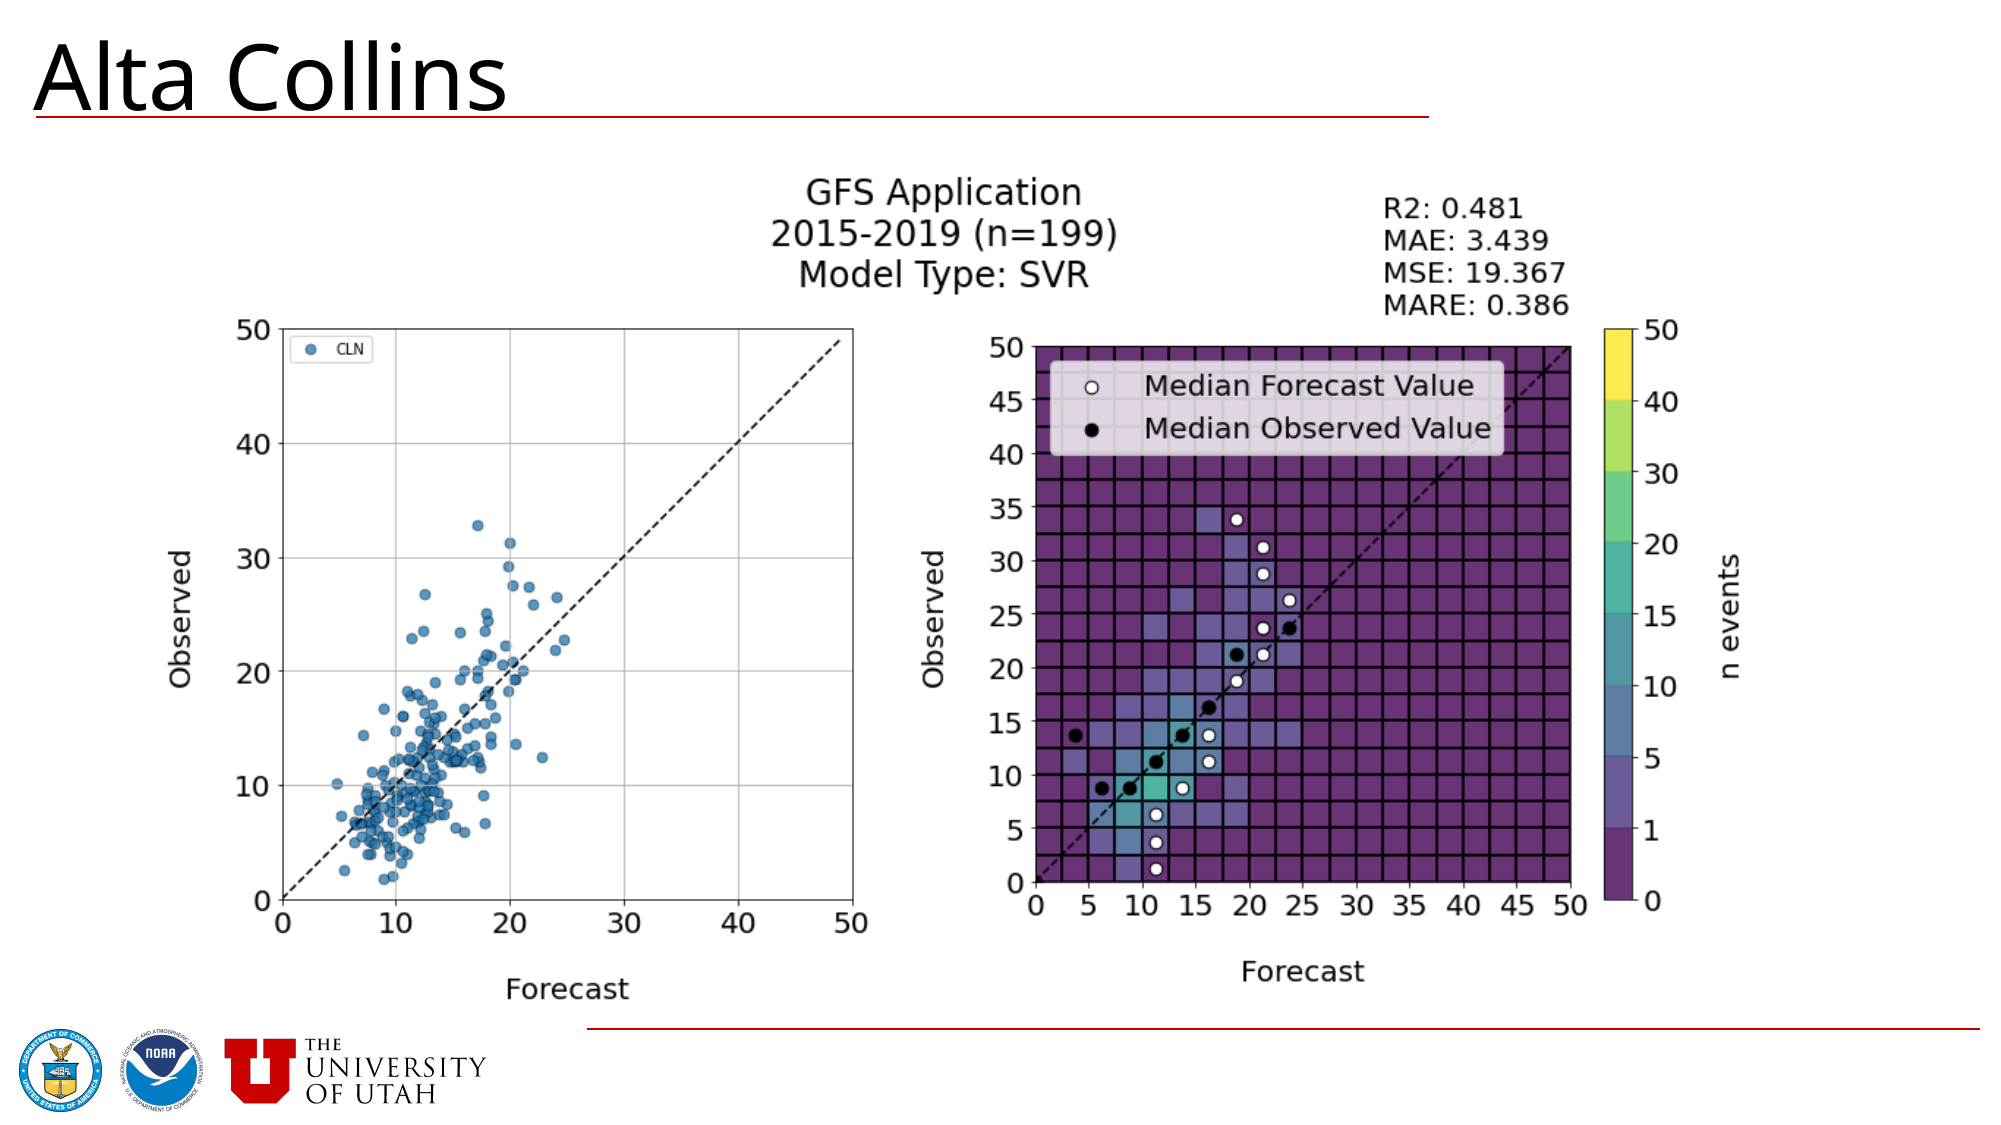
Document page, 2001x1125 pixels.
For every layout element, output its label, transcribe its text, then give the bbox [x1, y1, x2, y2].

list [157, 167, 1755, 1014]
picture [79, 1038, 91, 1049]
picture [71, 1081, 102, 1112]
picture [19, 1080, 50, 1112]
picture [70, 1029, 102, 1060]
picture [38, 1035, 47, 1041]
picture [221, 1036, 488, 1109]
title Alta Collins [18, 22, 1744, 139]
picture [82, 1087, 93, 1102]
picture [19, 1029, 51, 1061]
picture [120, 1029, 203, 1112]
picture [28, 1039, 92, 1102]
